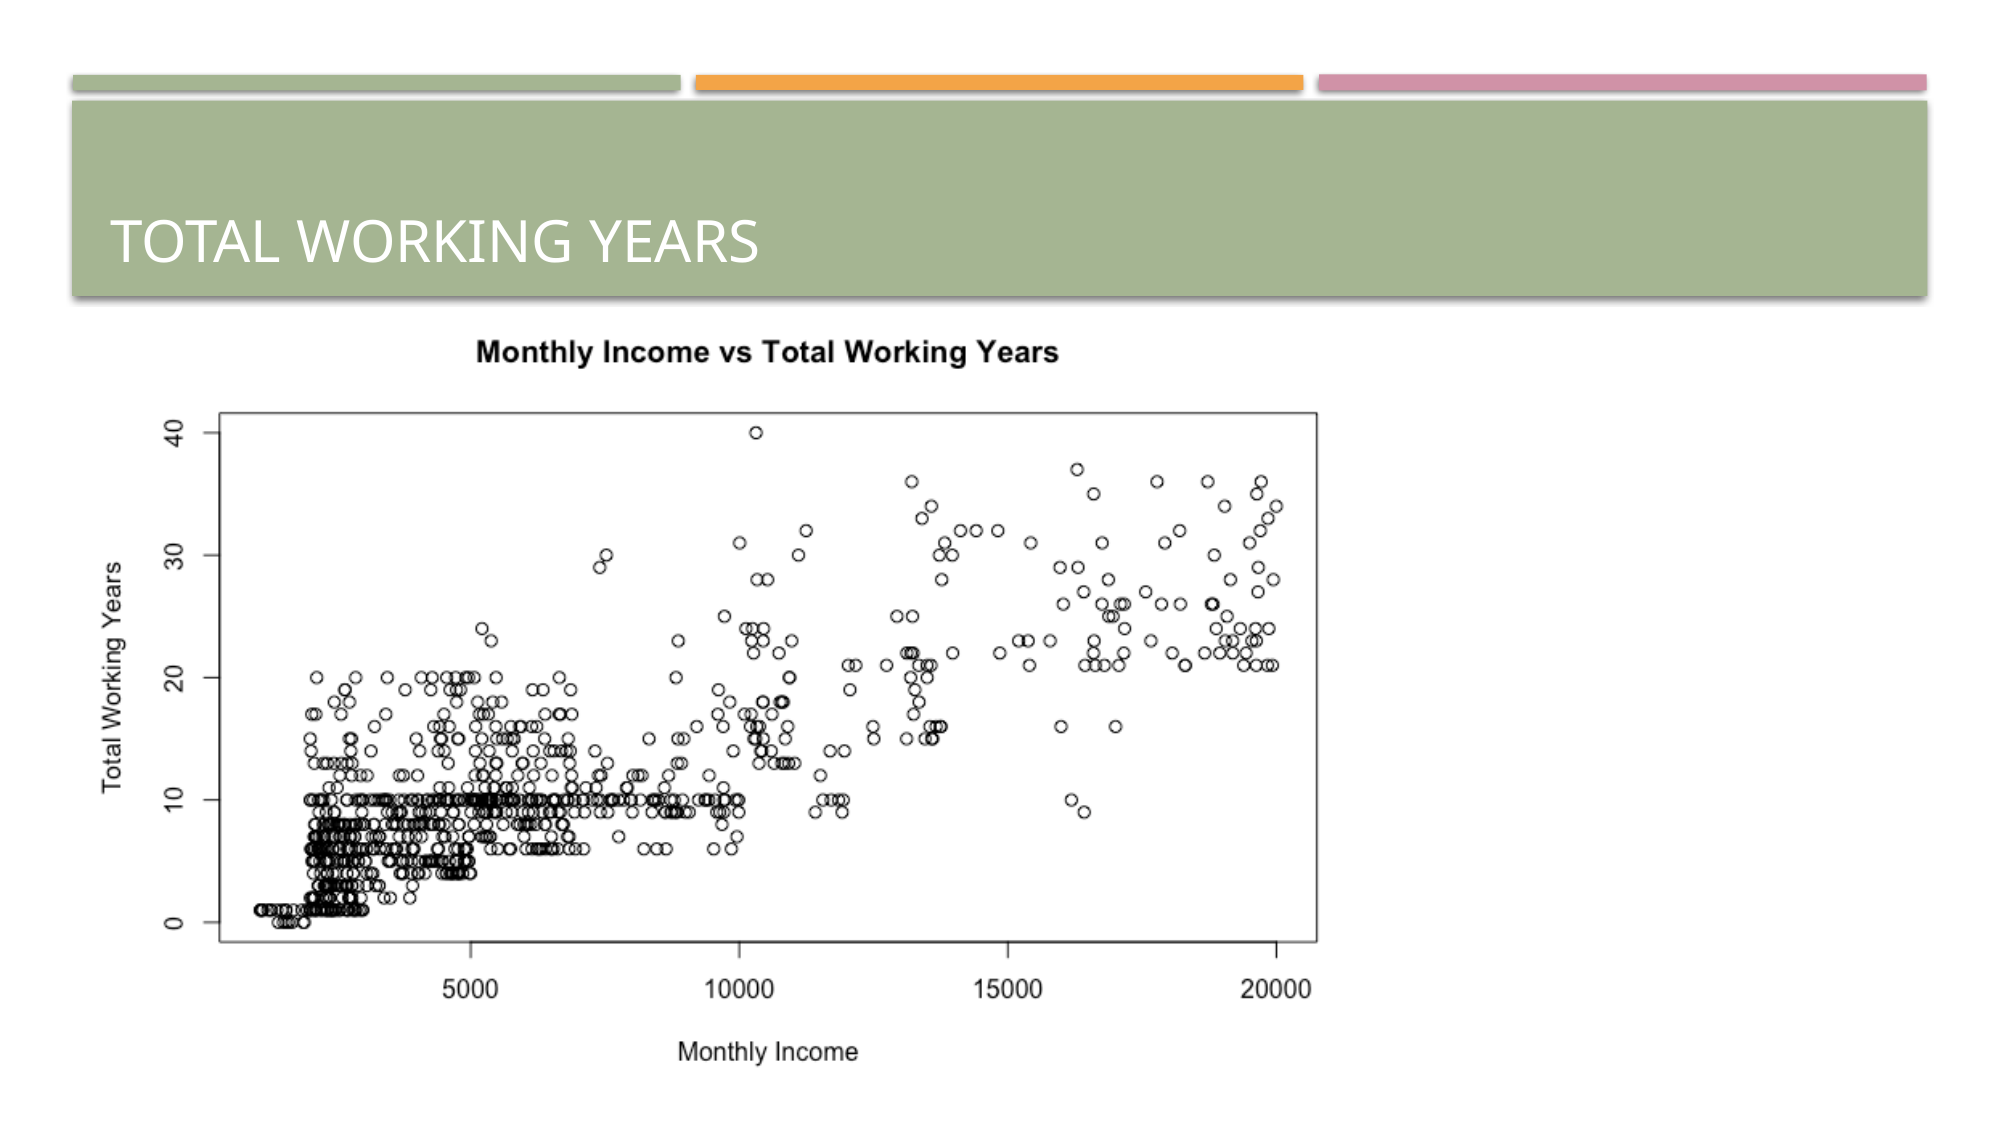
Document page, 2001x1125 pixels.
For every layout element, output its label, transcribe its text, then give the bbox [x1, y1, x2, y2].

title Total Working Years [95, 115, 1905, 282]
picture [94, 315, 1366, 1070]
